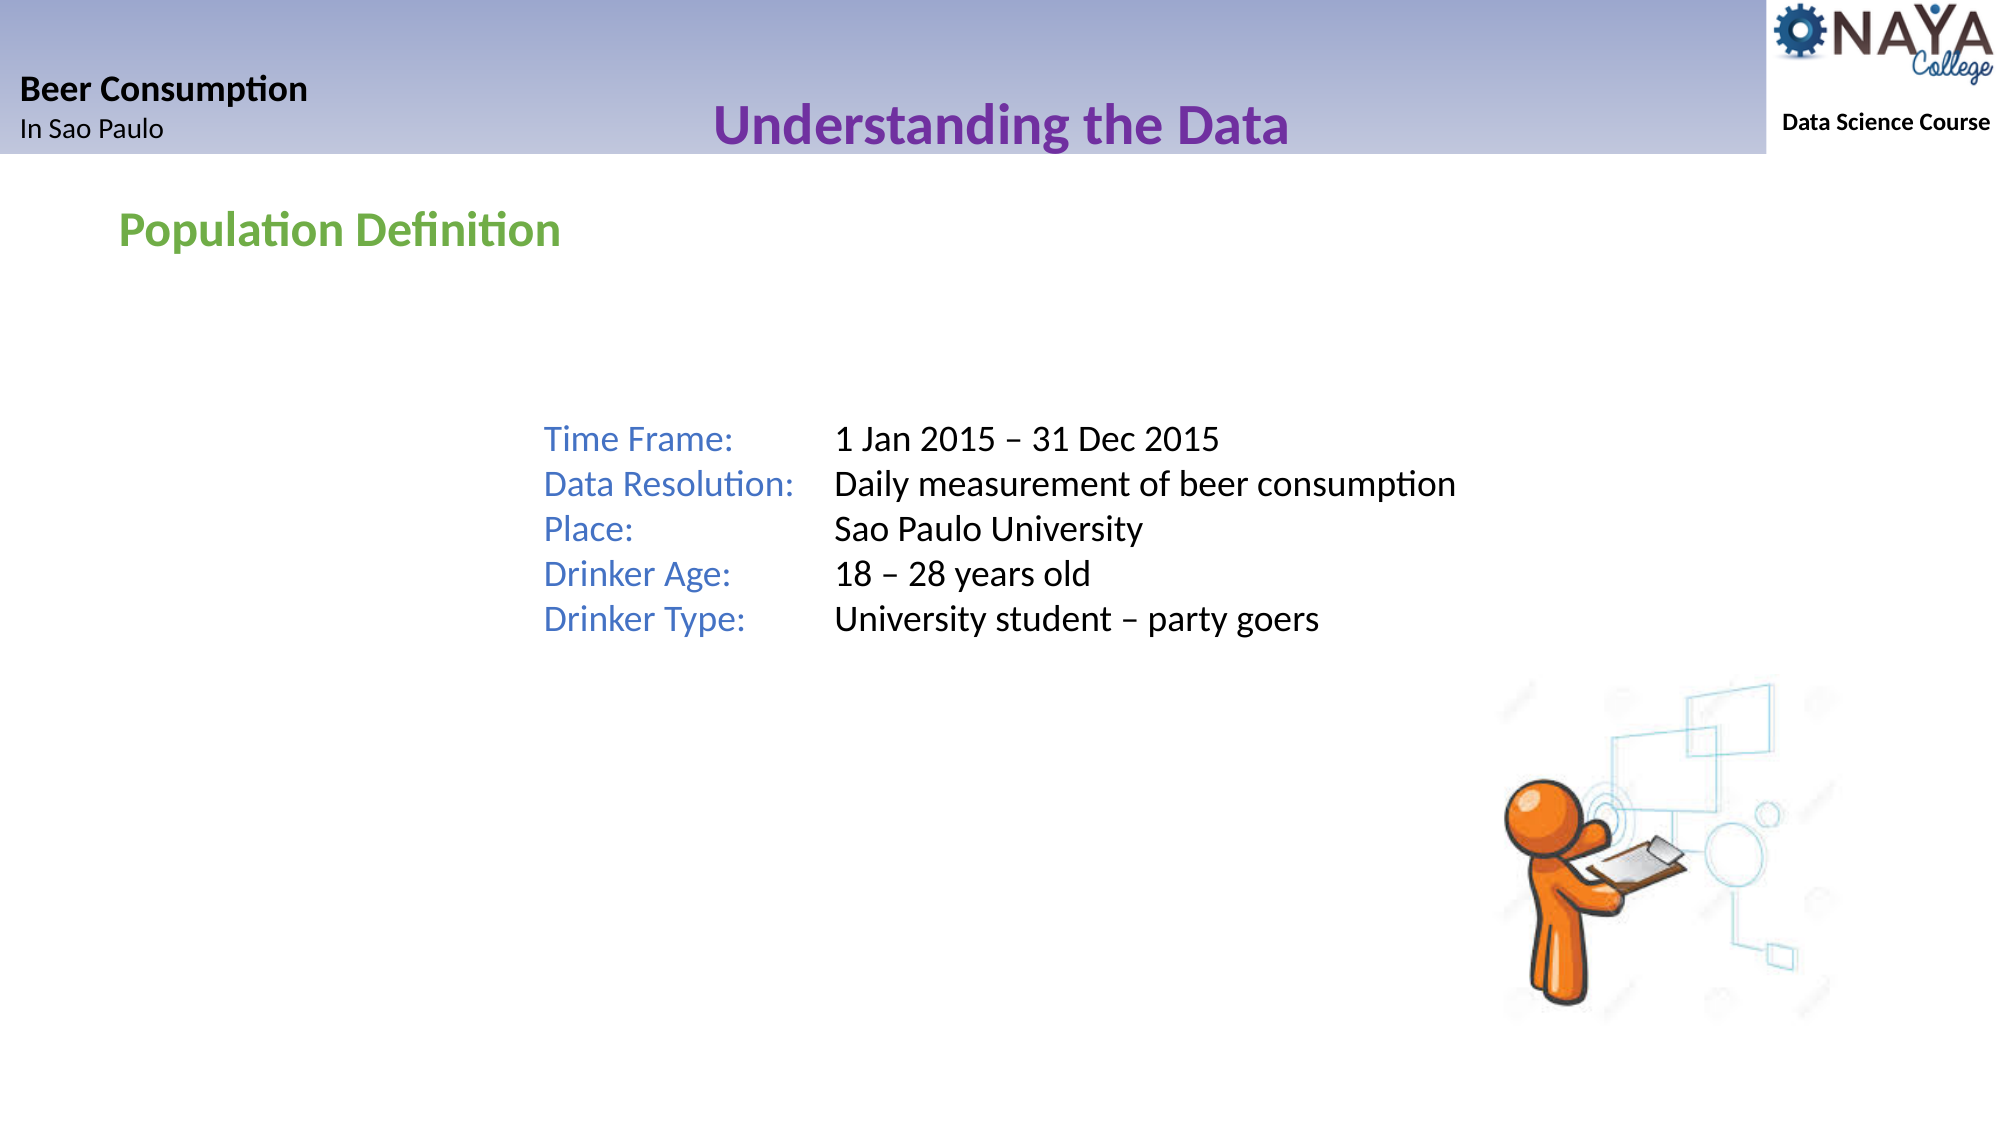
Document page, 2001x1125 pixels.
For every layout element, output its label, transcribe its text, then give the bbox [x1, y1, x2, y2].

text_box Understanding the Data [698, 79, 1306, 164]
text_box Time Frame: 1 Jan 2015 – 31 Dec 2015 Data Resolution: Daily measurement of beer consumption Place: Sao Paulo University Drinker Age: 18 – 28 years old Drinker Type: University student – party goers [529, 407, 1473, 647]
picture [1491, 674, 1844, 1027]
picture [1766, 0, 1999, 161]
text_box Population Definition [103, 189, 881, 264]
